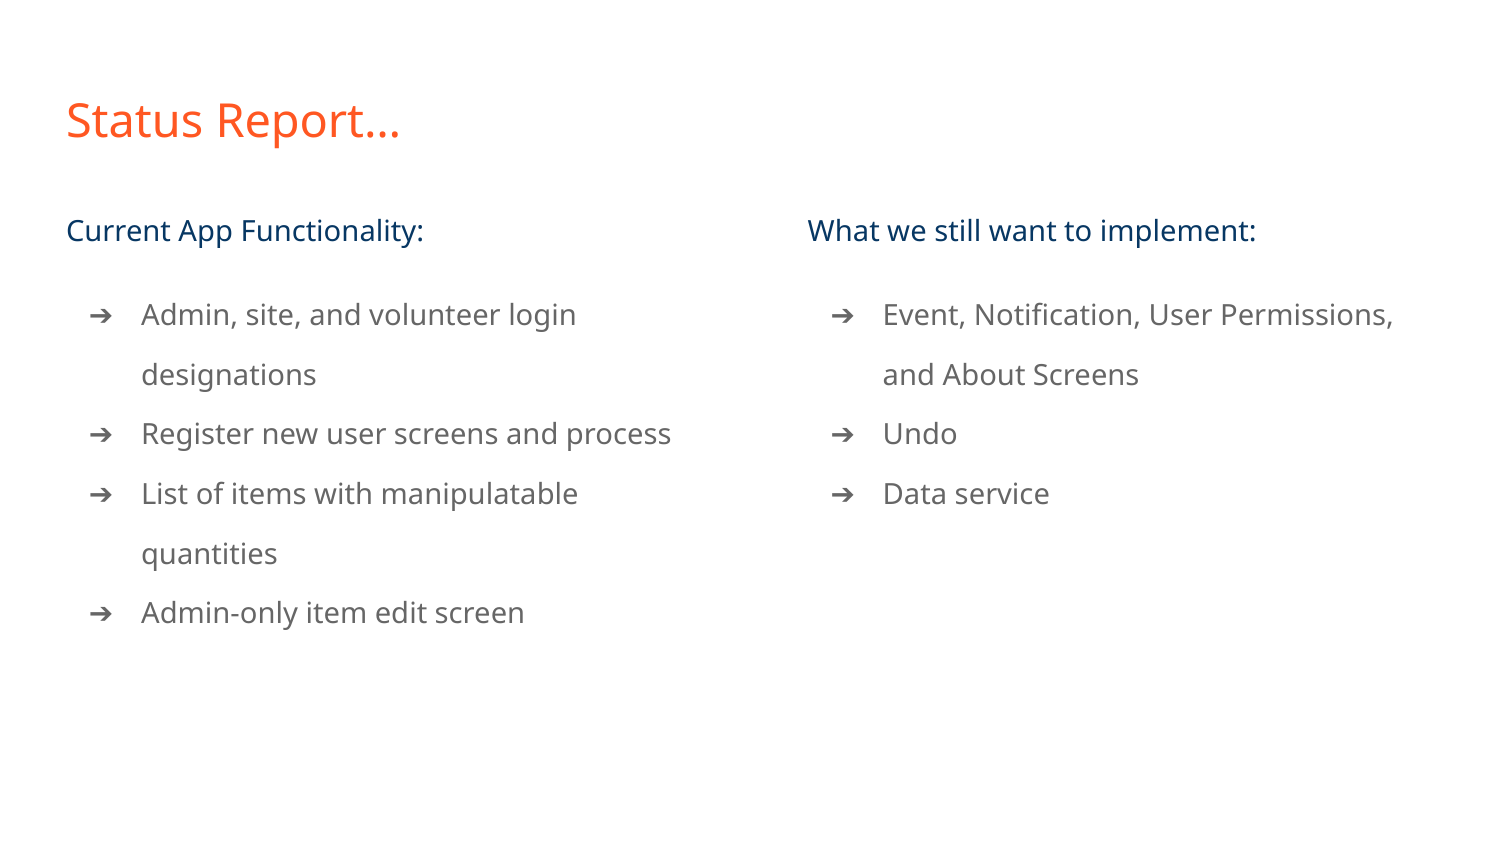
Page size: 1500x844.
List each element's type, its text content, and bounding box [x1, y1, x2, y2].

list Current App Functionality: Admin, site, and volunteer login designations Register new user screens and process List of items with manipulatable quantities Admin-only item edit screen [51, 189, 708, 750]
list What we still want to implement: Event, Notification, User Permissions, and About Screens Undo Data service [792, 189, 1449, 750]
title Status Report… [51, 72, 1449, 167]
